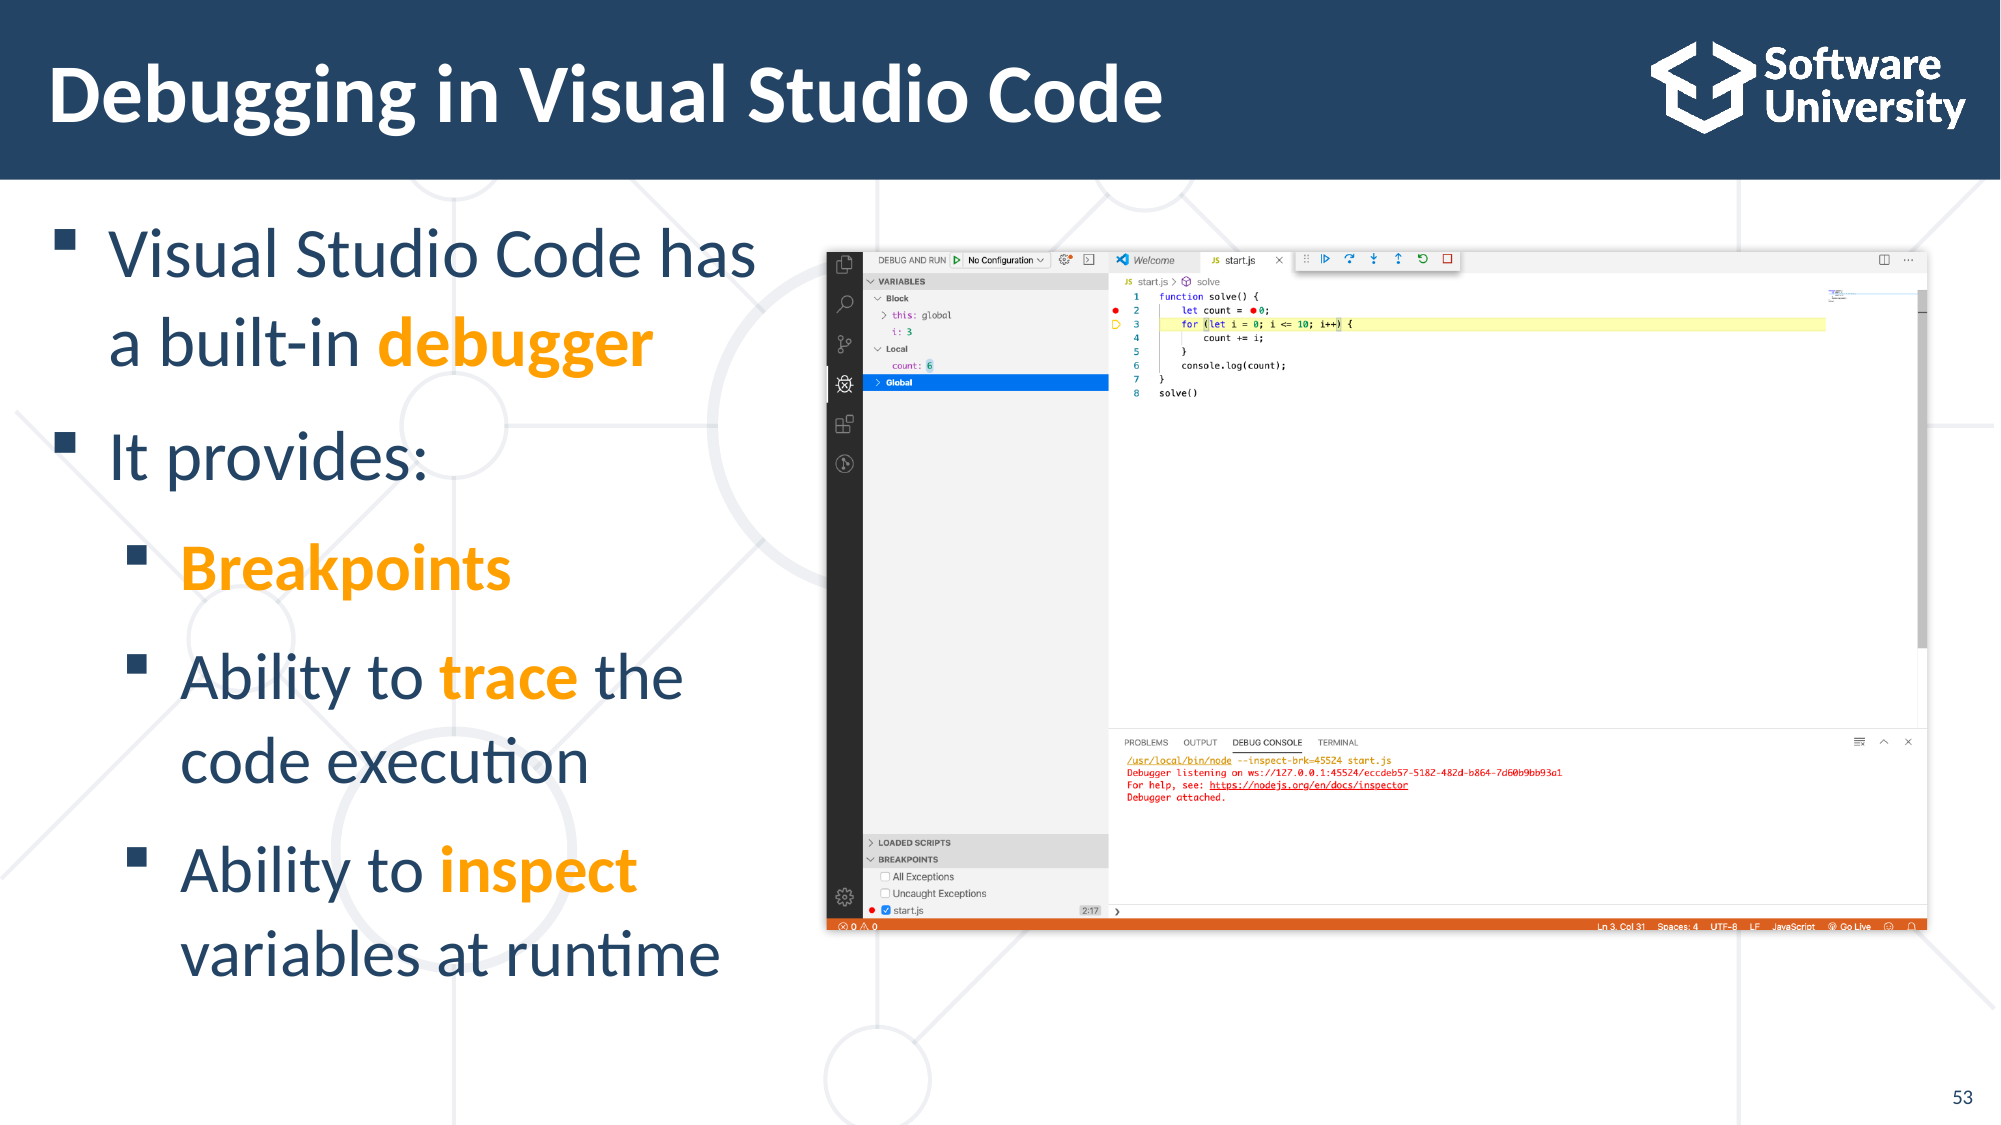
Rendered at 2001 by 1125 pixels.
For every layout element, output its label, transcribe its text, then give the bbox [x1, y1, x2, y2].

title Debugging in Visual Studio Code [31, 16, 1625, 162]
picture [1651, 41, 1966, 134]
slide_number 53 [1927, 1067, 1989, 1117]
picture [826, 252, 1928, 930]
list Visual Studio Code has a built-in debugger It provides: Breakpoints Ability to trace the code execution Ability to inspect variables at runtime [31, 196, 801, 1104]
